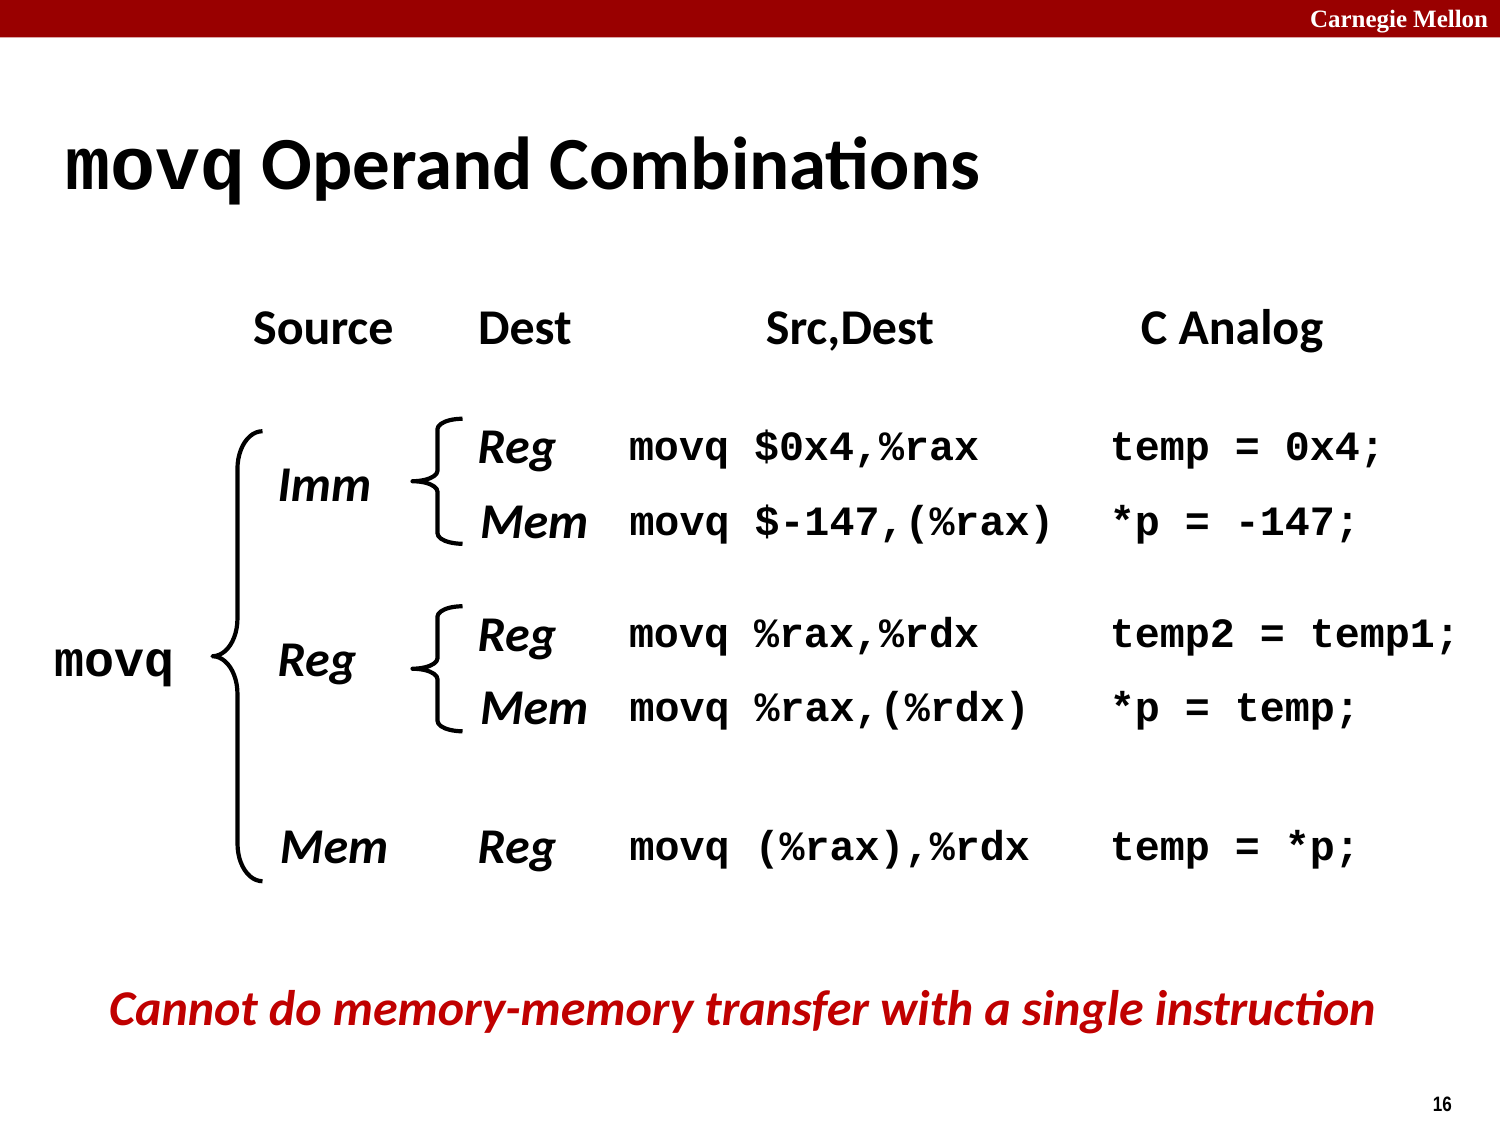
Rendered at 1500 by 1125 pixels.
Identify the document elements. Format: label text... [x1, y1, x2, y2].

text_box Source [238, 287, 409, 363]
text_box Mem [465, 481, 604, 556]
text_box Reg [462, 406, 572, 481]
text_box Mem [265, 806, 404, 881]
text_box C Analog [1126, 287, 1339, 363]
text_box Dest [463, 287, 587, 363]
text_box temp = 0x4; [1094, 411, 1400, 476]
text_box movq [39, 618, 190, 694]
text_box *p = -147; [1095, 486, 1375, 551]
list Cannot do memory-memory transfer with a single instruction [74, 974, 1411, 1063]
text_box Src,Dest [751, 287, 950, 363]
text_box [412, 606, 463, 732]
text_box Reg [462, 593, 572, 669]
text_box Reg [263, 618, 372, 694]
text_box movq $0x4,%rax [614, 411, 995, 476]
text_box [412, 418, 463, 544]
text_box [212, 431, 263, 882]
text_box Imm [263, 443, 387, 519]
text_box temp2 = temp1; [1094, 598, 1475, 664]
text_box Mem [465, 666, 604, 742]
title movq Operand Combinations [49, 112, 1226, 207]
text_box movq %rax,%rdx [614, 598, 995, 664]
text_box movq $-147,(%rax) [614, 486, 1070, 551]
text_box *p = temp; [1095, 671, 1375, 737]
text_box movq (%rax),%rdx [614, 811, 1045, 876]
text_box movq %rax,(%rdx) [614, 671, 1045, 737]
text_box temp = *p; [1095, 811, 1375, 876]
text_box Reg [462, 806, 572, 881]
